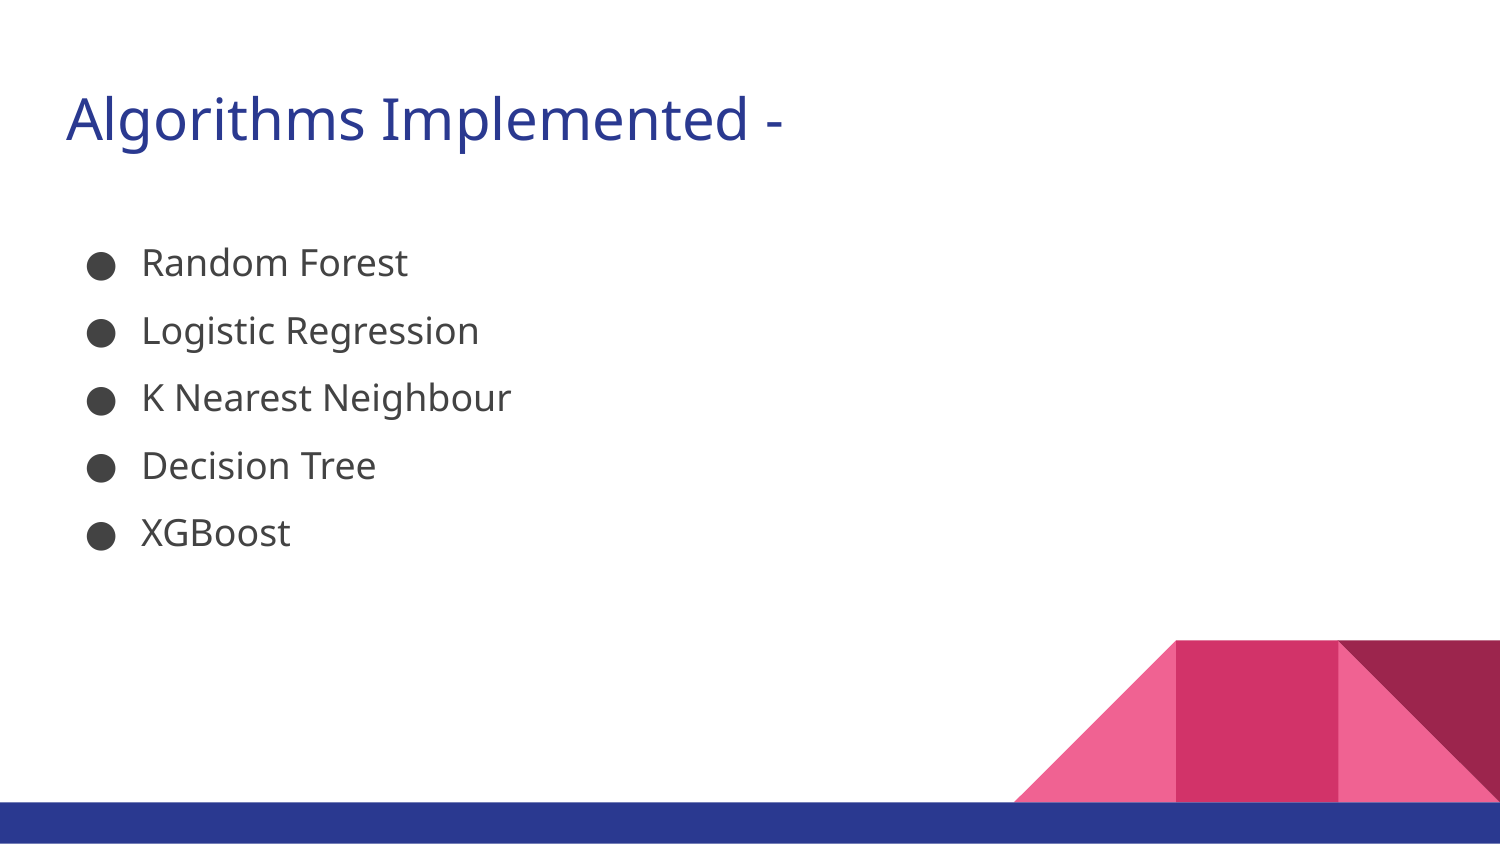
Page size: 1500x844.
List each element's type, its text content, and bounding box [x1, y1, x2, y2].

list Random Forest Logistic Regression K Nearest Neighbour Decision Tree XGBoost [51, 201, 1449, 750]
title Algorithms Implemented - [51, 67, 1449, 167]
